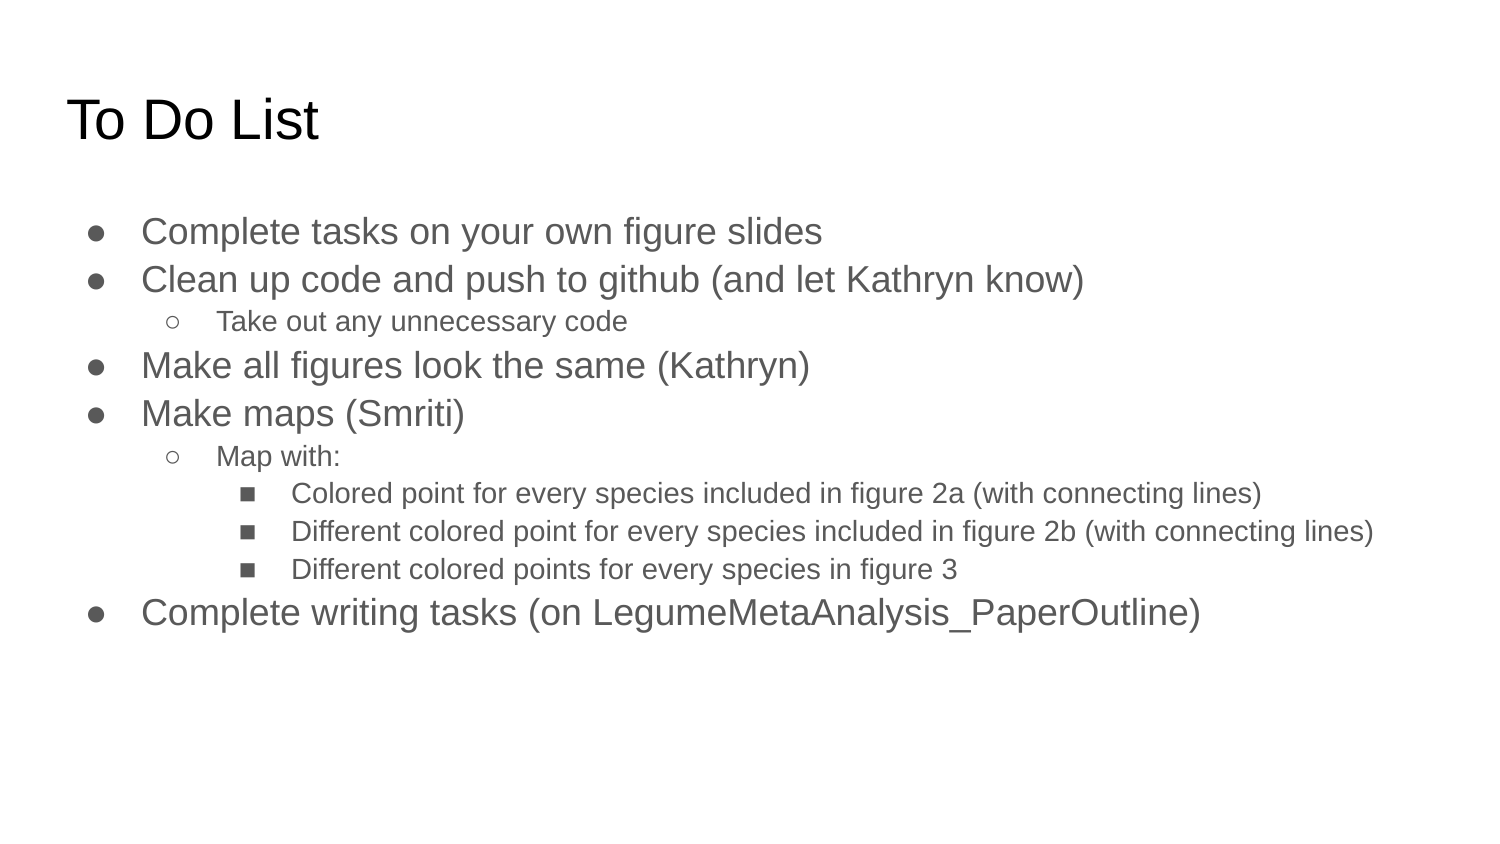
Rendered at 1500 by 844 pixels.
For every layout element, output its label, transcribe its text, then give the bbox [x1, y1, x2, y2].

list Complete tasks on your own figure slides Clean up code and push to github (and let Kathryn know) Take out any unnecessary code Make all figures look the same (Kathryn) Make maps (Smriti) Map with: Colored point for every species included in figure 2a (with connecting lines) Different colored point for every species included in figure 2b (with connecting lines) Different colored points for every species in figure 3 Complete writing tasks (on LegumeMetaAnalysis_PaperOutline) [51, 189, 1449, 750]
title To Do List [51, 72, 1449, 167]
